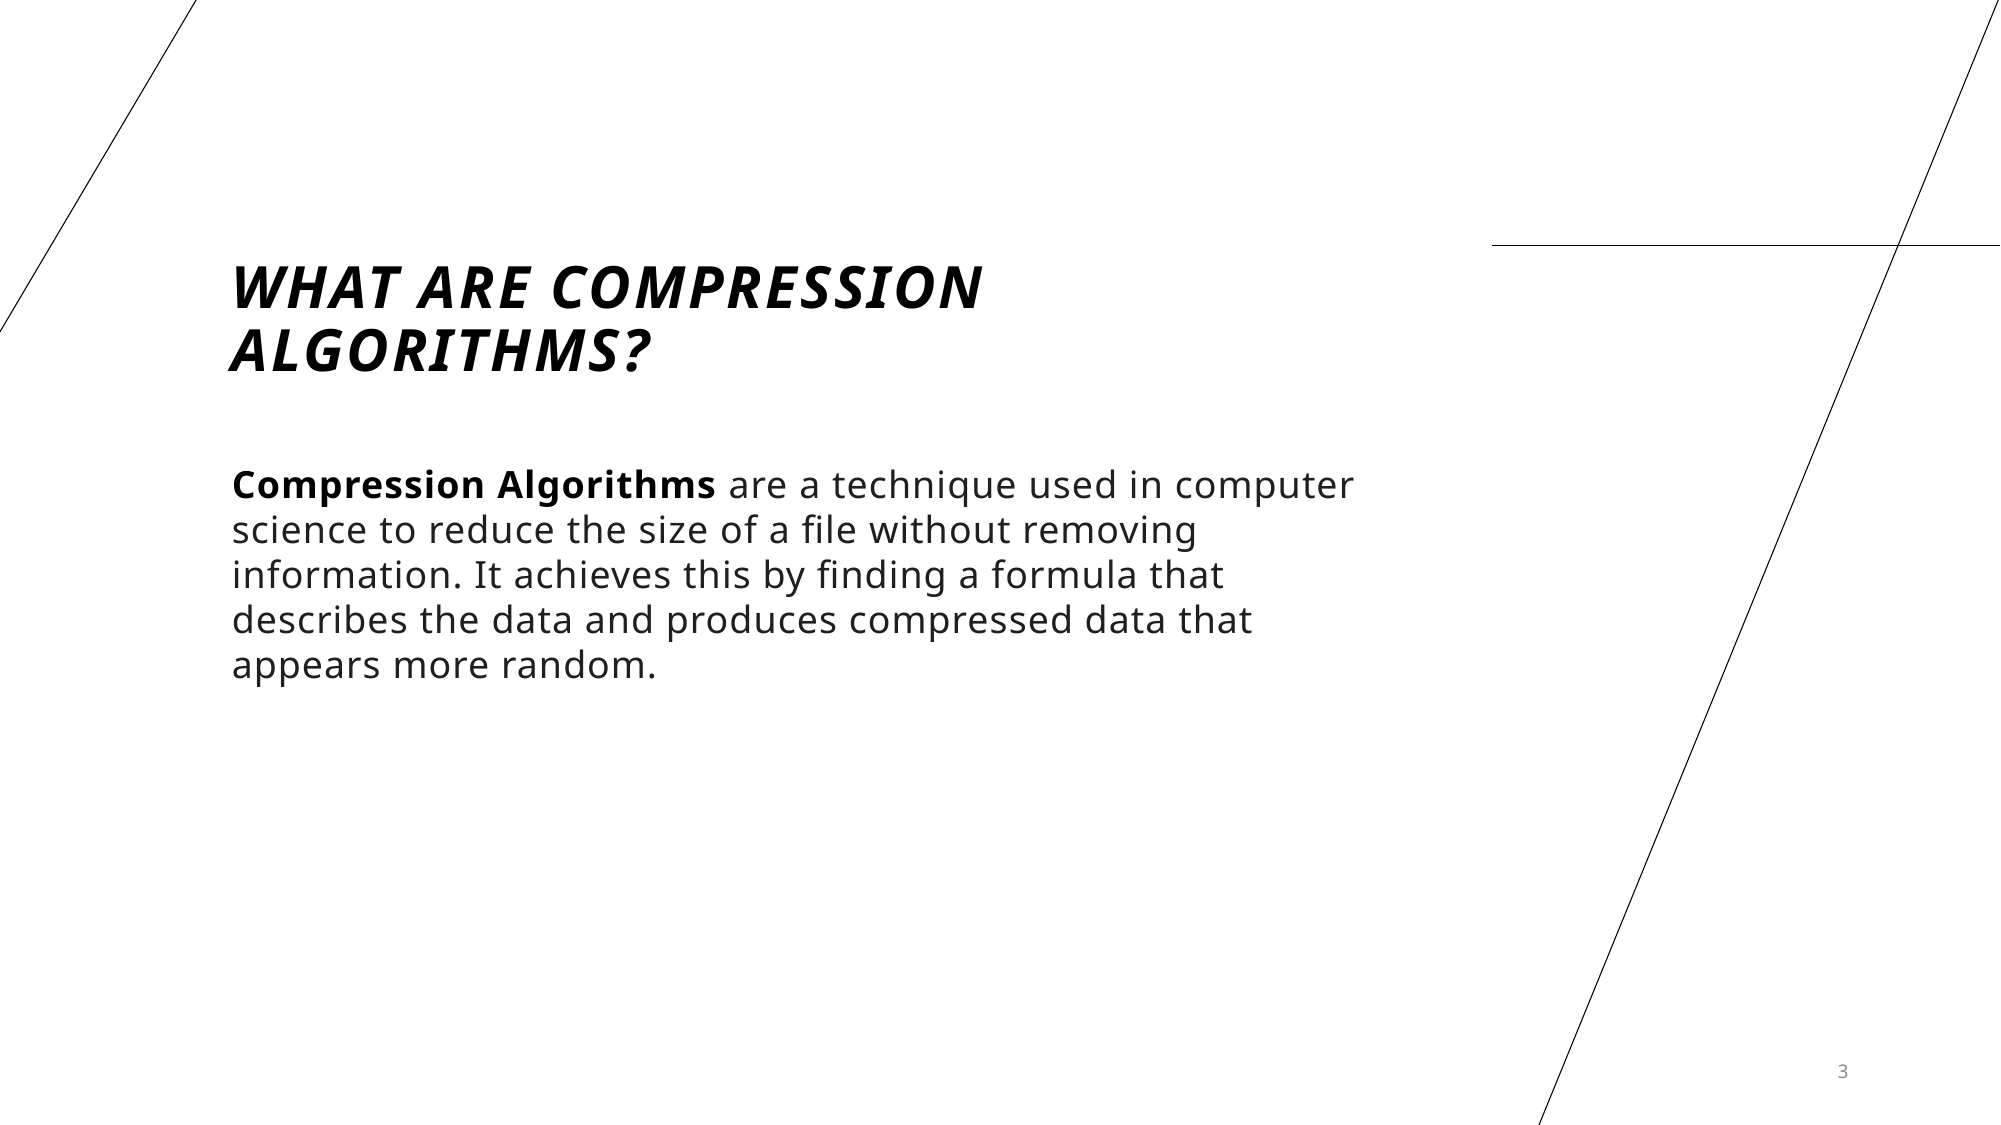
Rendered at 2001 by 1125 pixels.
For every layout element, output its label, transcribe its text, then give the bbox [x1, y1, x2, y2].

slide_number 3 [1701, 1042, 1864, 1103]
list Compression Algorithms are a technique used in computer science to reduce the size of a file without removing information. It achieves this by finding a formula that describes the data and produces compressed data that appears more random. [216, 453, 1413, 1013]
title What are compression algorithms? [216, 43, 1413, 392]
